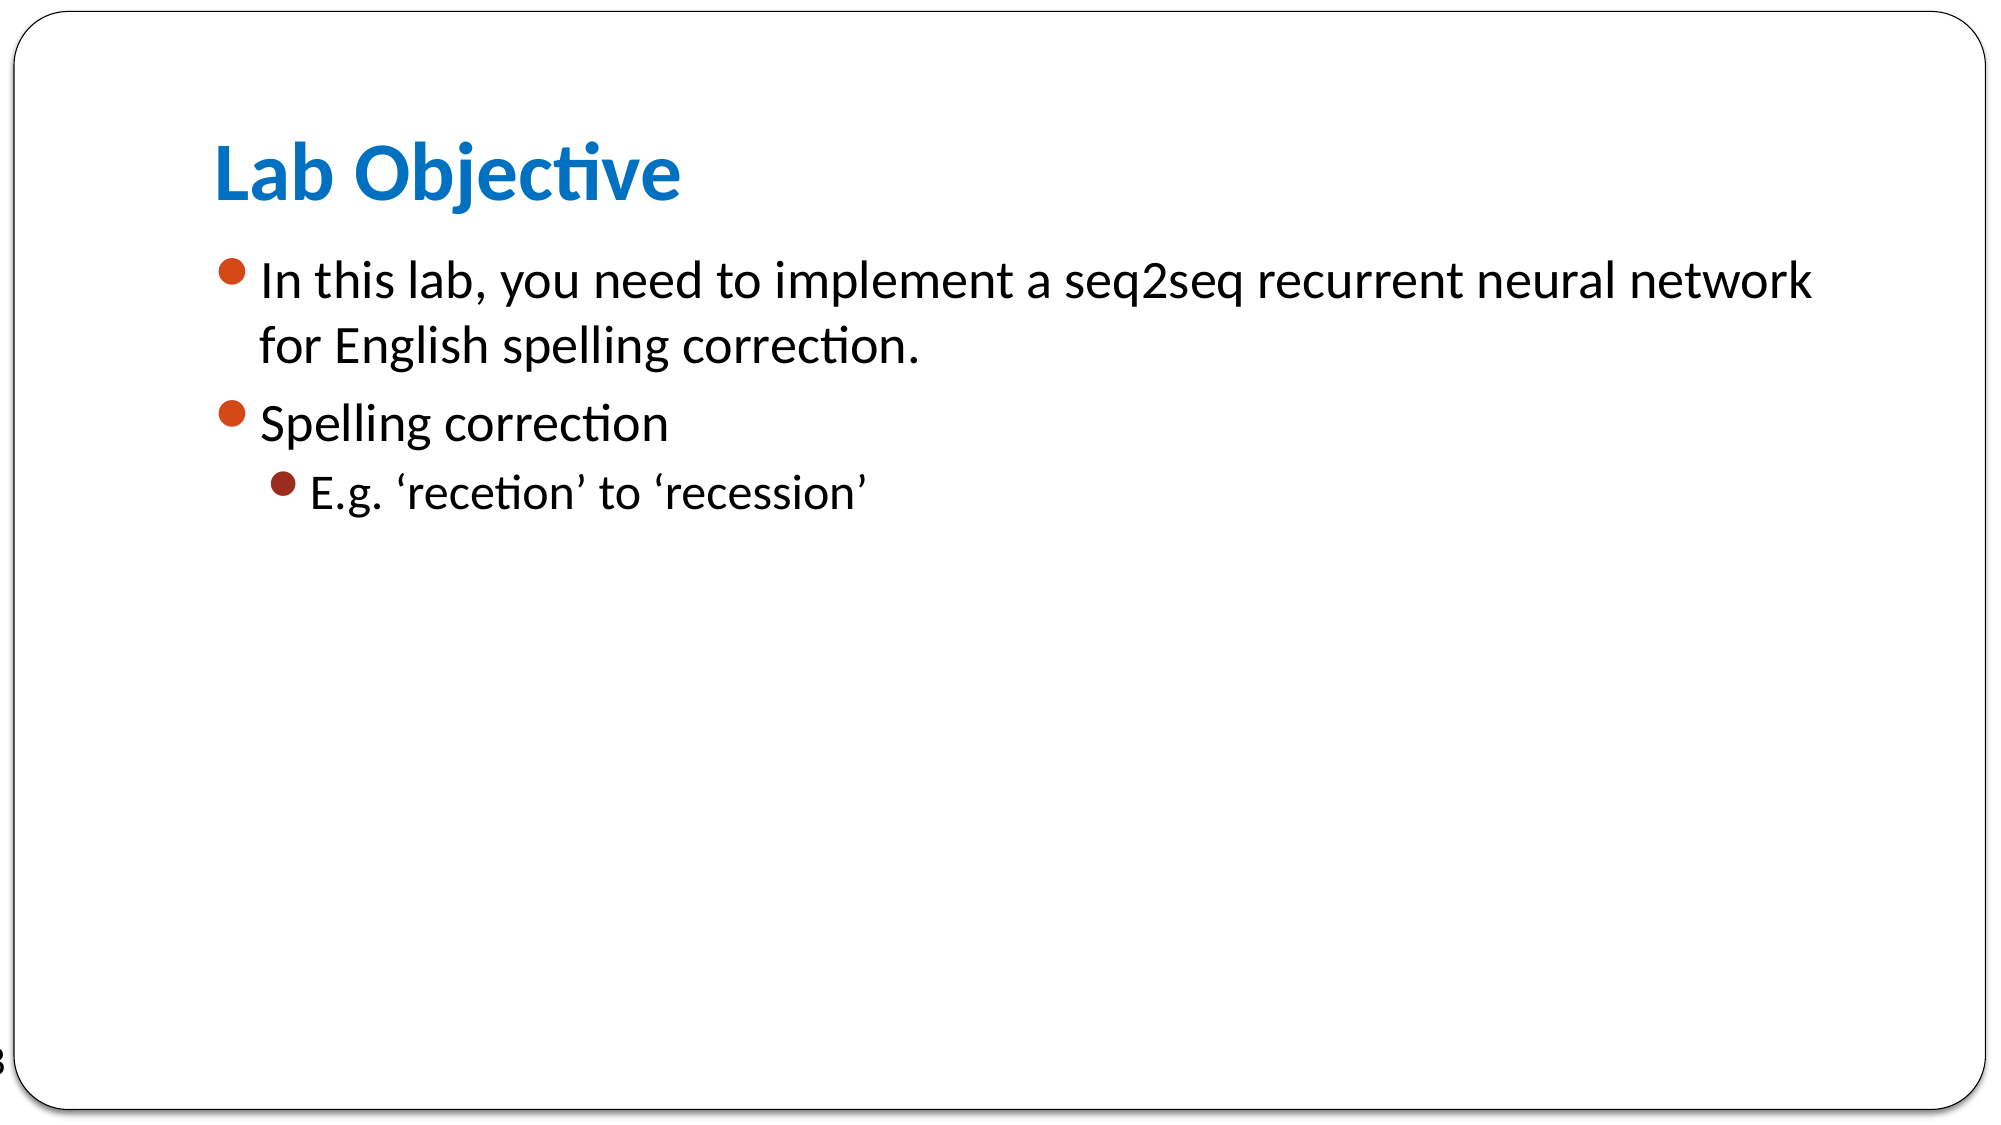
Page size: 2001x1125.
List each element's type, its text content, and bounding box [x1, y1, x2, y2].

title Lab Objective [200, 45, 1900, 233]
list In this lab, you need to implement a seq2seq recurrent neural network for English spelling correction. Spelling correction E.g. ‘recetion’ to ‘recession’ [200, 237, 1900, 988]
